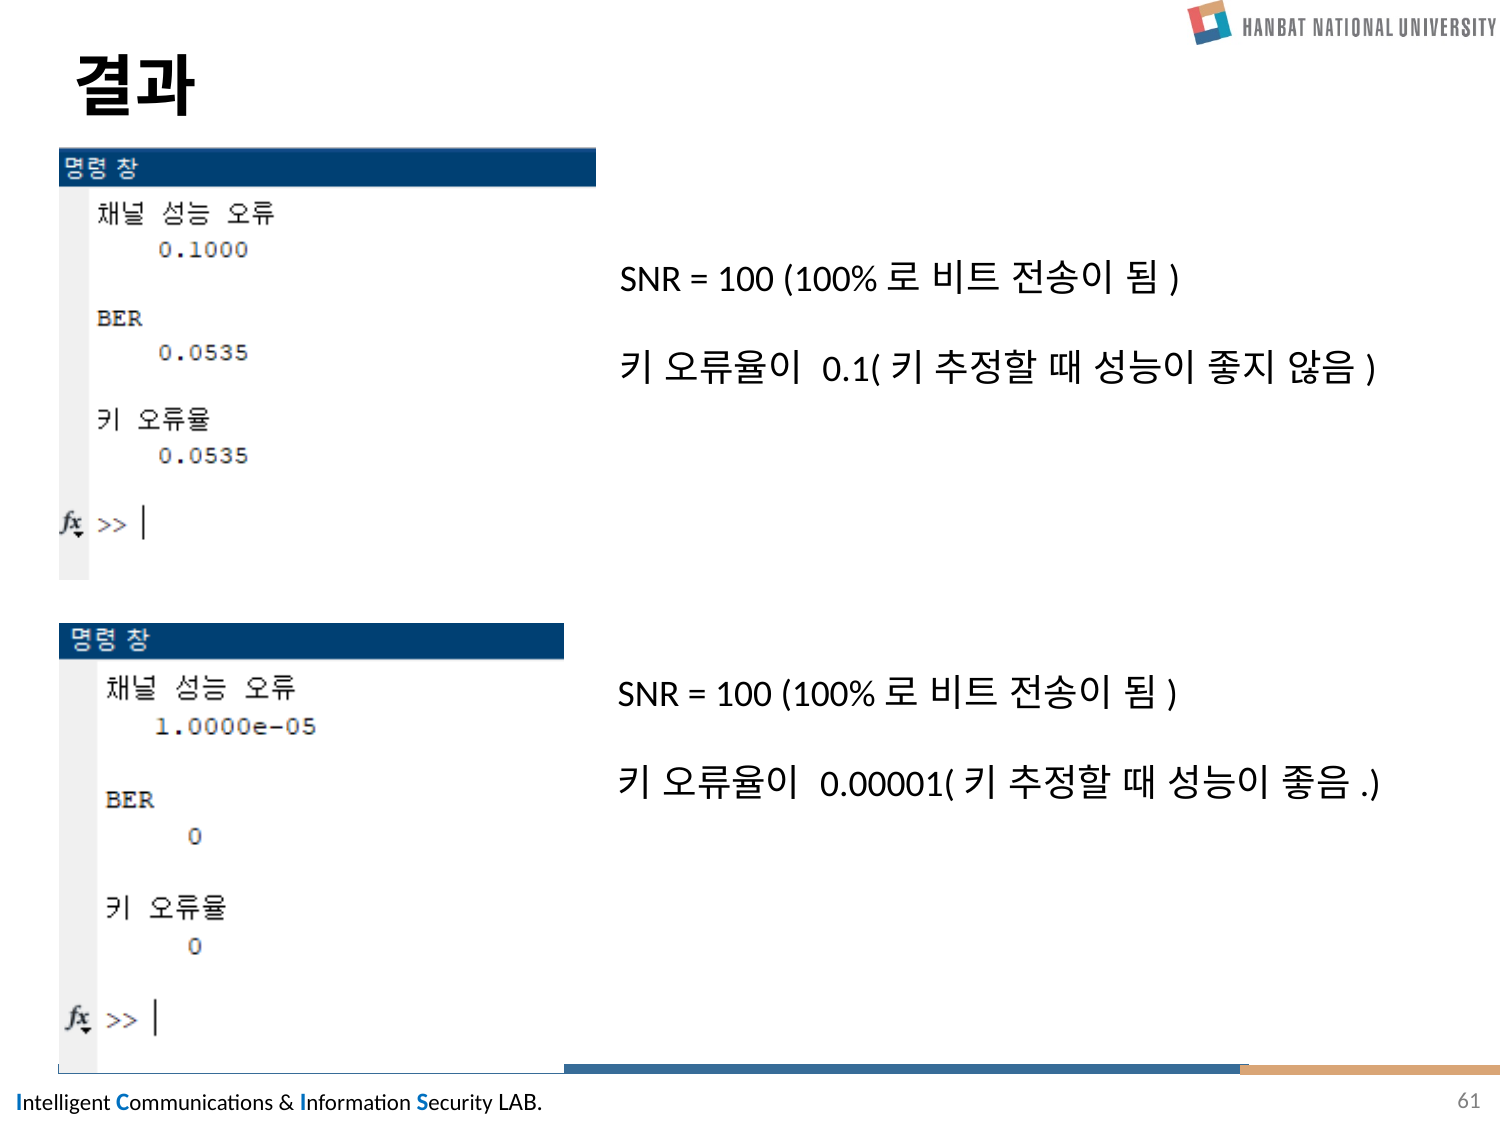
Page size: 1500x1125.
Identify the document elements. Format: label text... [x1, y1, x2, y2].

title 결과 [59, 29, 1441, 148]
picture [1187, 0, 1496, 45]
picture [59, 147, 596, 580]
slide_number 61 [1158, 1077, 1496, 1125]
text_box SNR = 100 (100%로 비트 전송이 됨) 키 오류율이 0.1(키 추정할 때 성능이 좋지 않음) [605, 246, 1392, 441]
text_box SNR = 100 (100%로 비트 전송이 됨) 키 오류율이 0.00001(키 추정할 때 성능이 좋음.) [603, 661, 1396, 857]
picture [59, 623, 564, 1073]
